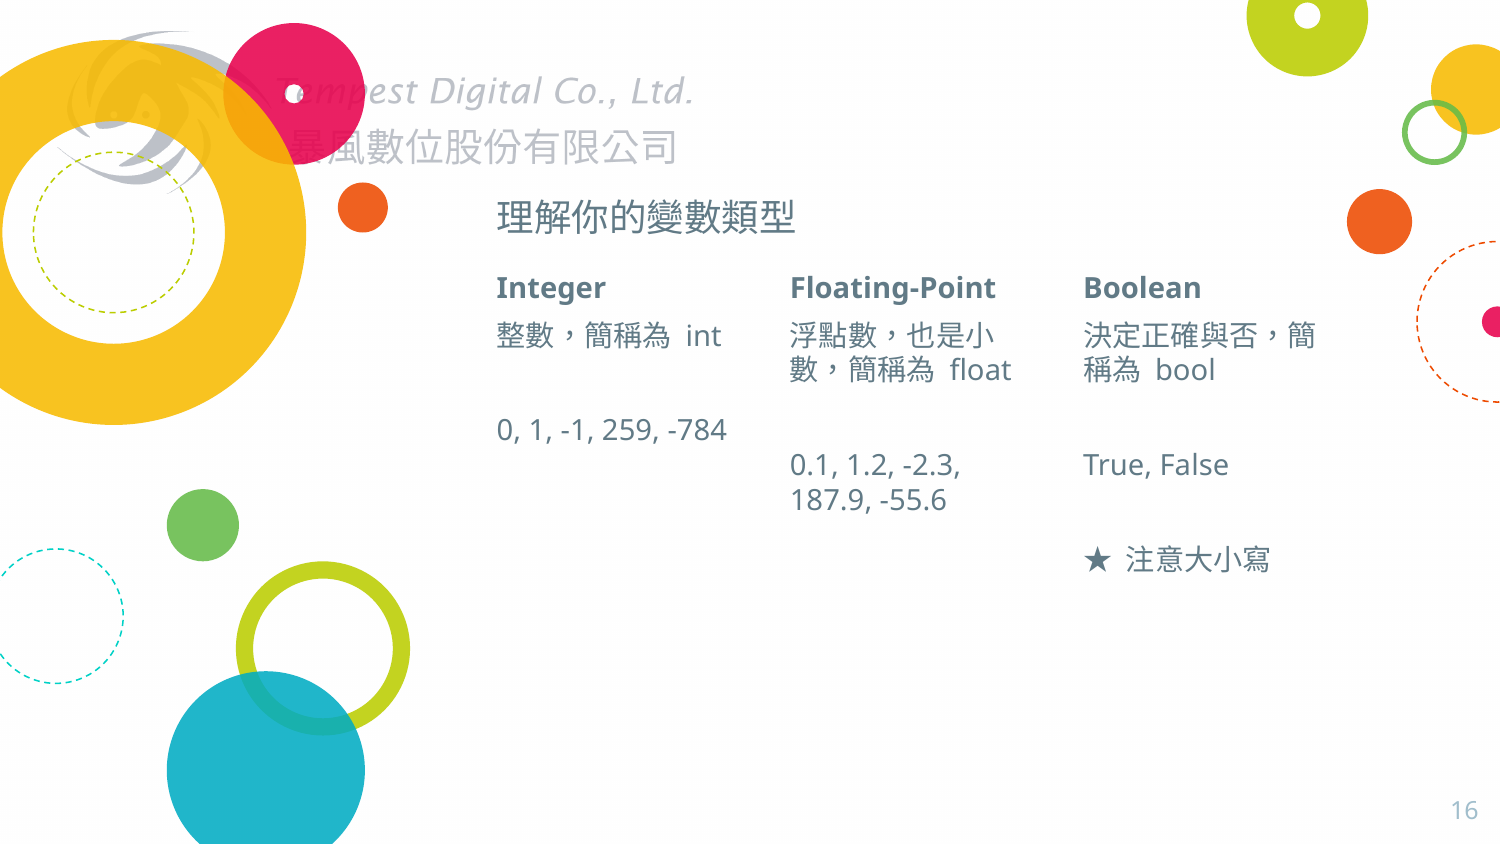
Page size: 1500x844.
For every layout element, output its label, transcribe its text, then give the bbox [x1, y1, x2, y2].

list Boolean 決定正確與否，簡稱為 bool True, False ★ 注意大小寫 [1068, 254, 1347, 808]
slide_number 16 [1416, 779, 1494, 844]
list Floating-Point 浮點數，也是小數，簡稱為 float 0.1, 1.2, -2.3, 187.9, -55.6 [774, 254, 1054, 808]
title 理解你的變數類型 [481, 149, 1347, 255]
list Integer 整數，簡稱為 int 0, 1, -1, 259, -784 [481, 254, 761, 808]
